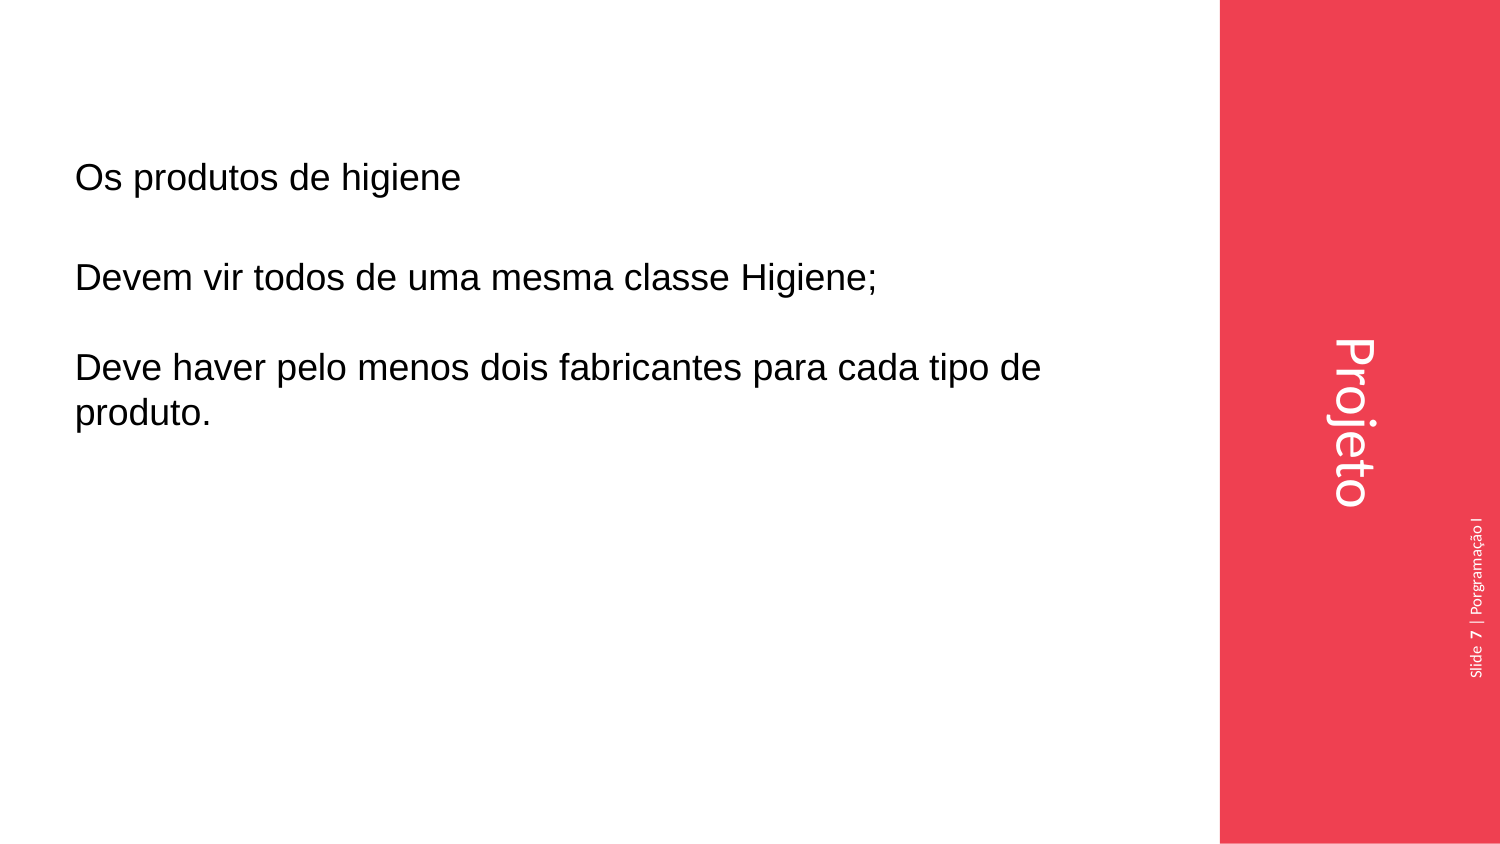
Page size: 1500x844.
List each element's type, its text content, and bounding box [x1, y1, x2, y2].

text_box Devem vir todos de uma mesma classe Higiene; Deve haver pelo menos dois fabricantes para cada tipo de produto. [60, 245, 1183, 665]
text_box [1219, 0, 1293, 844]
text_box Slide 7 | Porgramação I [1435, 275, 1500, 694]
text_box [1427, 0, 1500, 844]
text_box Projeto [1293, 0, 1427, 844]
text_box Os produtos de higiene [60, 145, 1183, 206]
